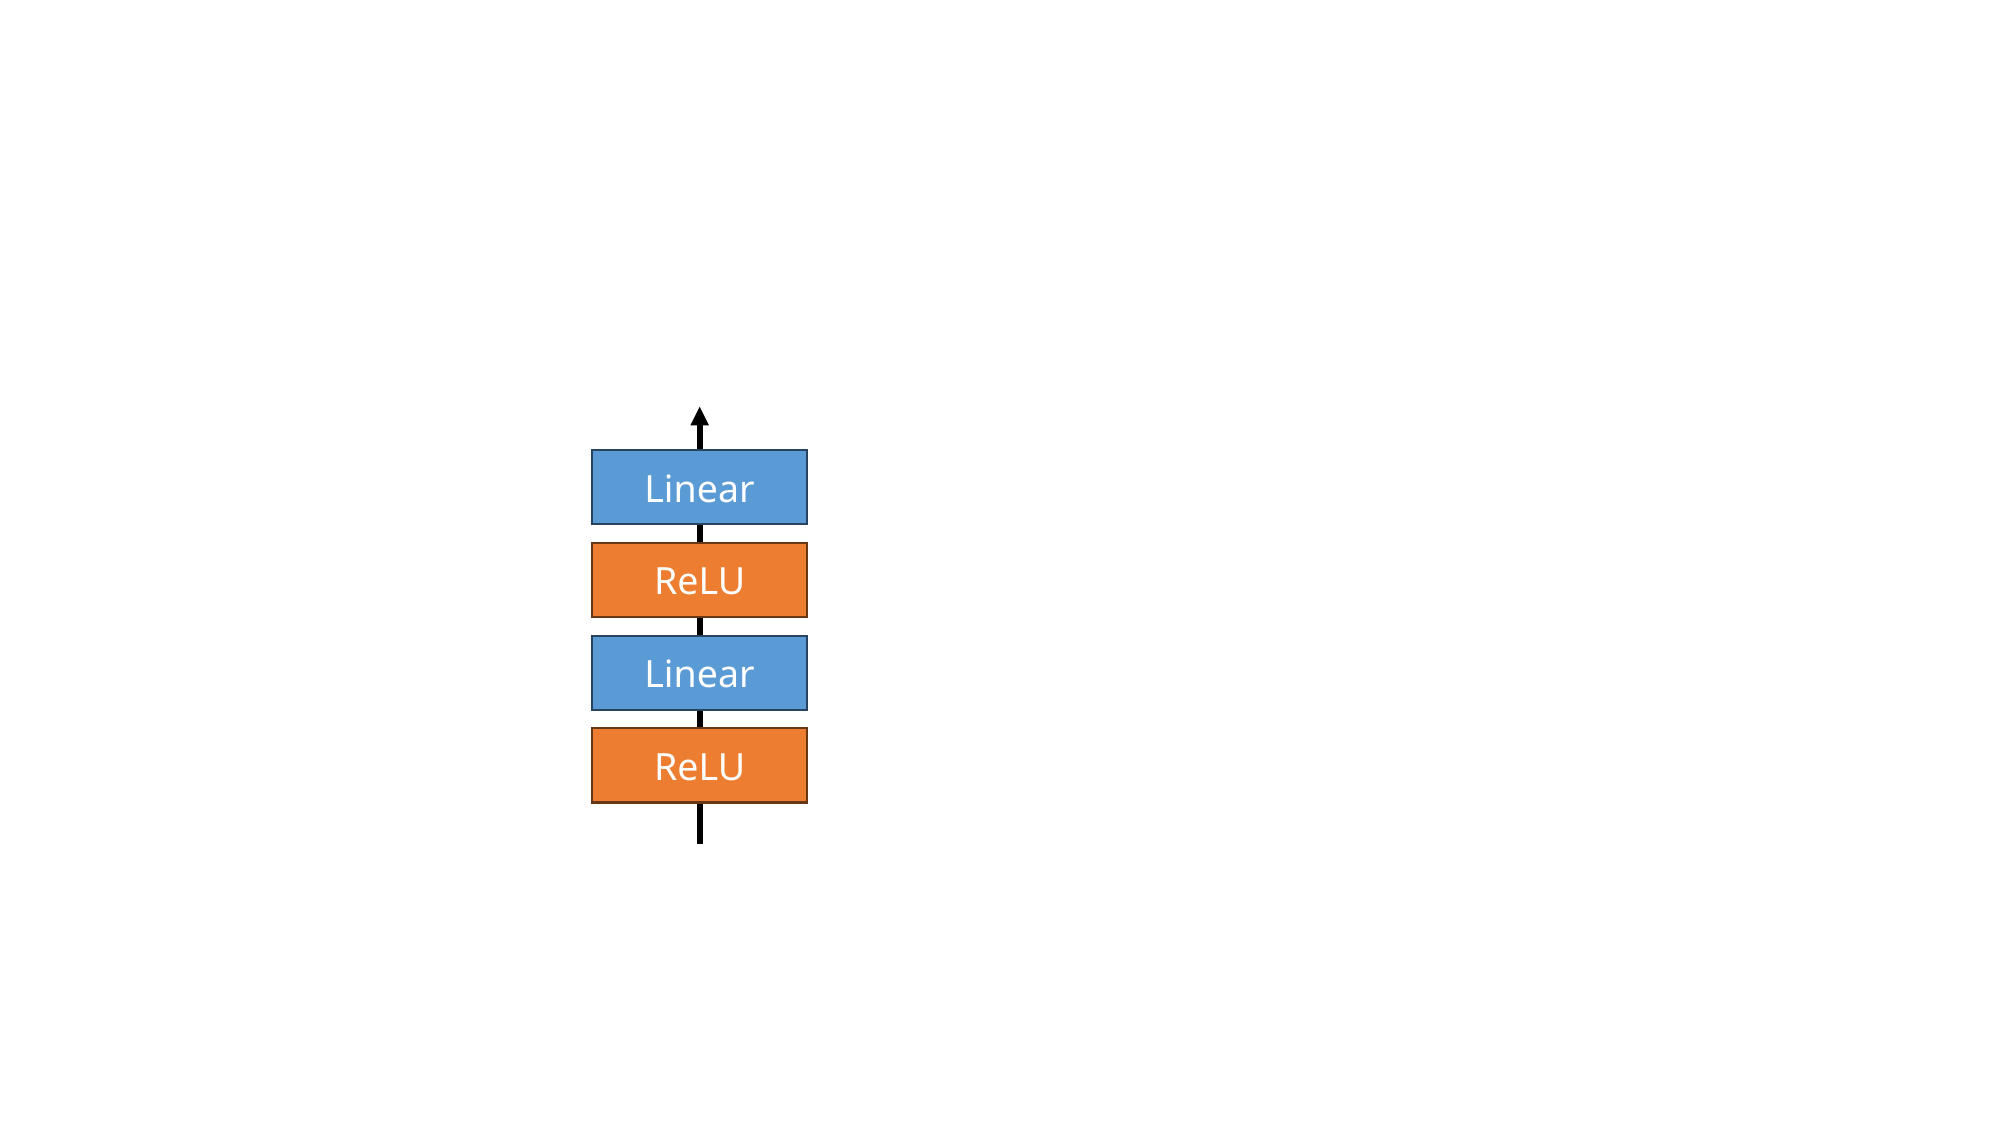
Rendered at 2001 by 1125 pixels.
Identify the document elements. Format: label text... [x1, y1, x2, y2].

text_box ReLU [591, 727, 699, 804]
text_box Linear [591, 449, 699, 525]
text_box Linear [591, 635, 699, 711]
text_box ReLU [700, 542, 808, 618]
text_box Linear [700, 449, 808, 525]
text_box ReLU [700, 727, 808, 804]
text_box Linear [700, 635, 808, 711]
text_box ReLU [591, 542, 699, 618]
